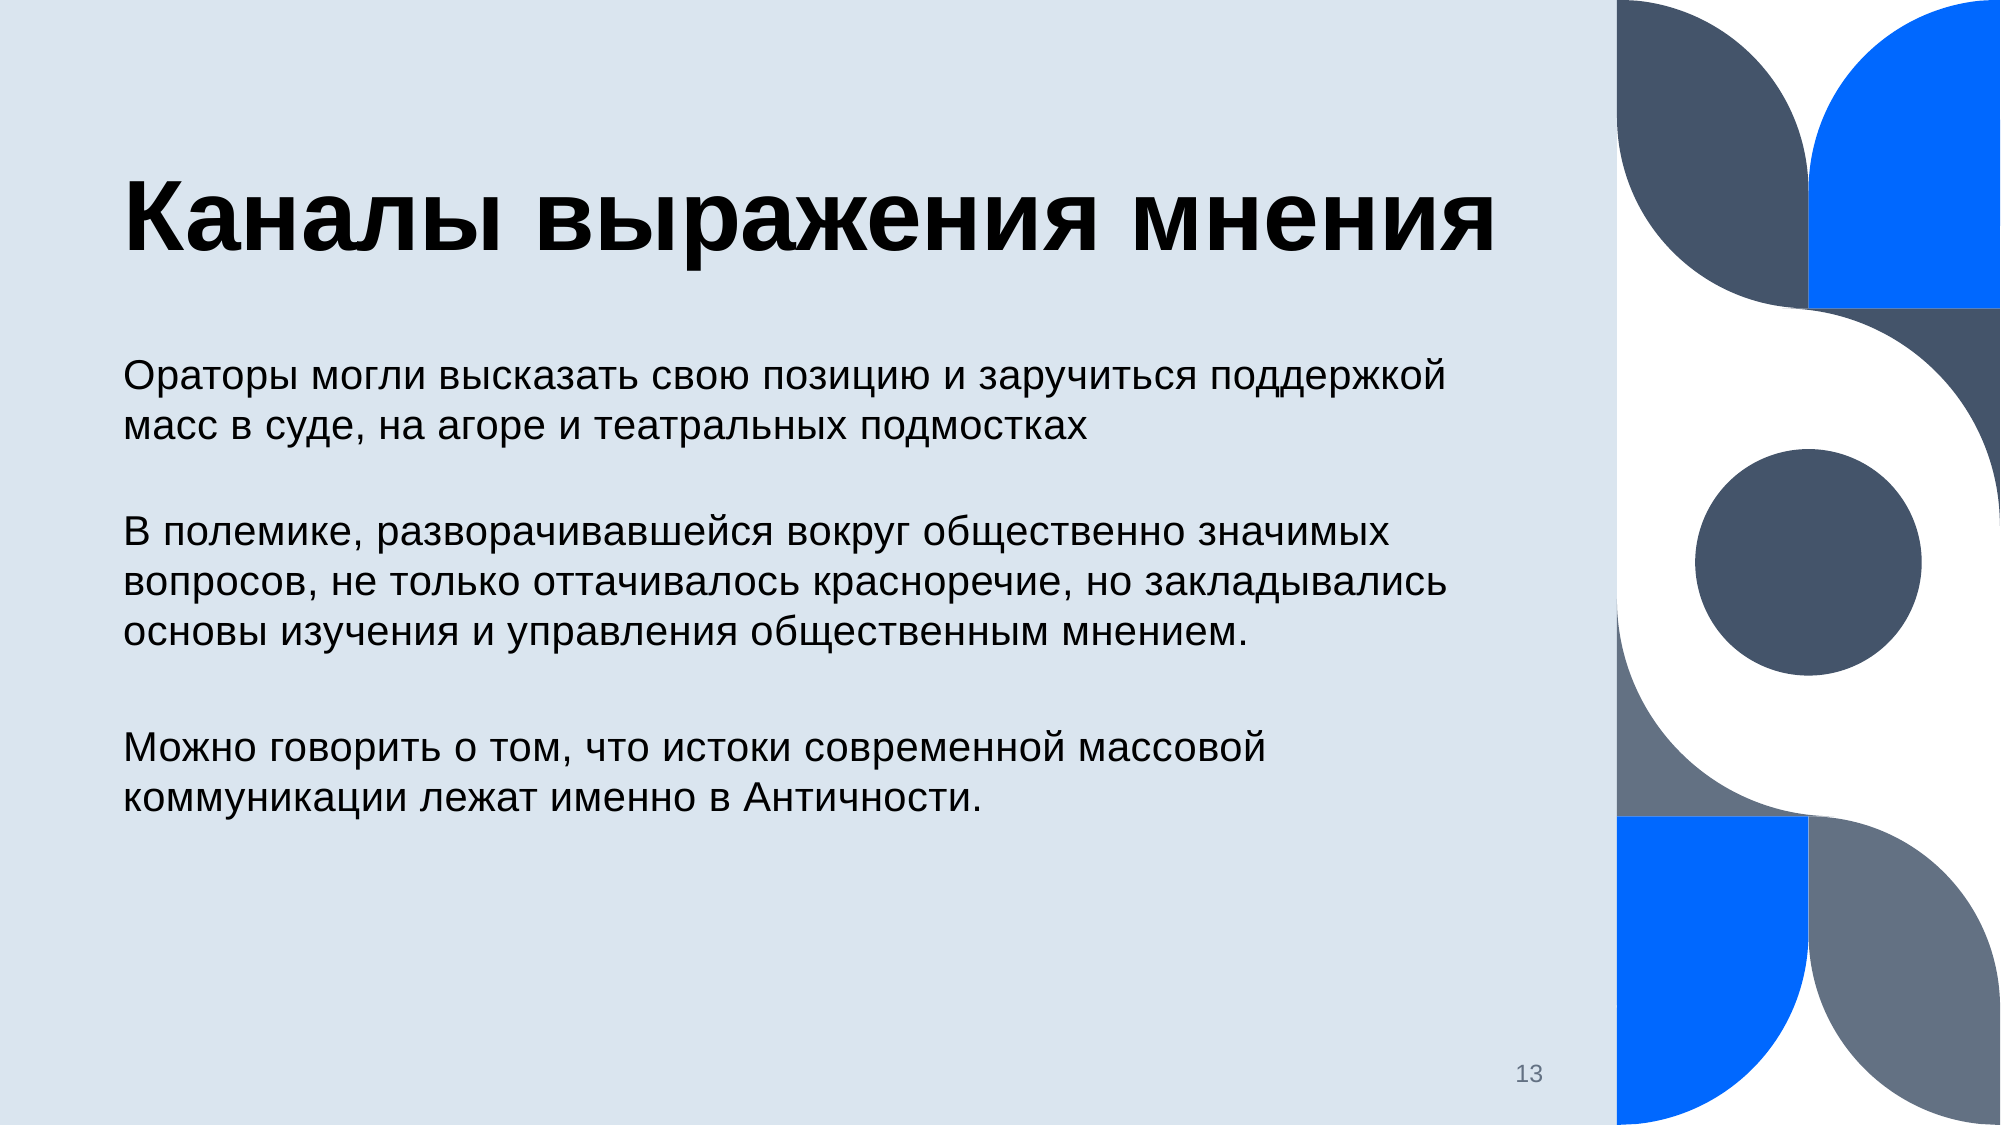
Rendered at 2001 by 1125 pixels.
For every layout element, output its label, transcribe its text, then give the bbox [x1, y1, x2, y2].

text_box Можно говорить о том, что истоки современной массовой коммуникации лежат именно в Античности. [123, 719, 1539, 848]
title Каналы выражения мнения [123, 62, 1539, 280]
slide_number 13 [1366, 1042, 1559, 1103]
list Ораторы могли высказать свою позицию и заручиться поддержкой масс в суде, на агоре и театральных подмостках [123, 348, 1539, 476]
text_box В полемике, разворачивавшейся вокруг общественно значимых вопросов, не только оттачивалось красноречие, но закладывались основы изучения и управления общественным мнением. [123, 504, 1539, 719]
